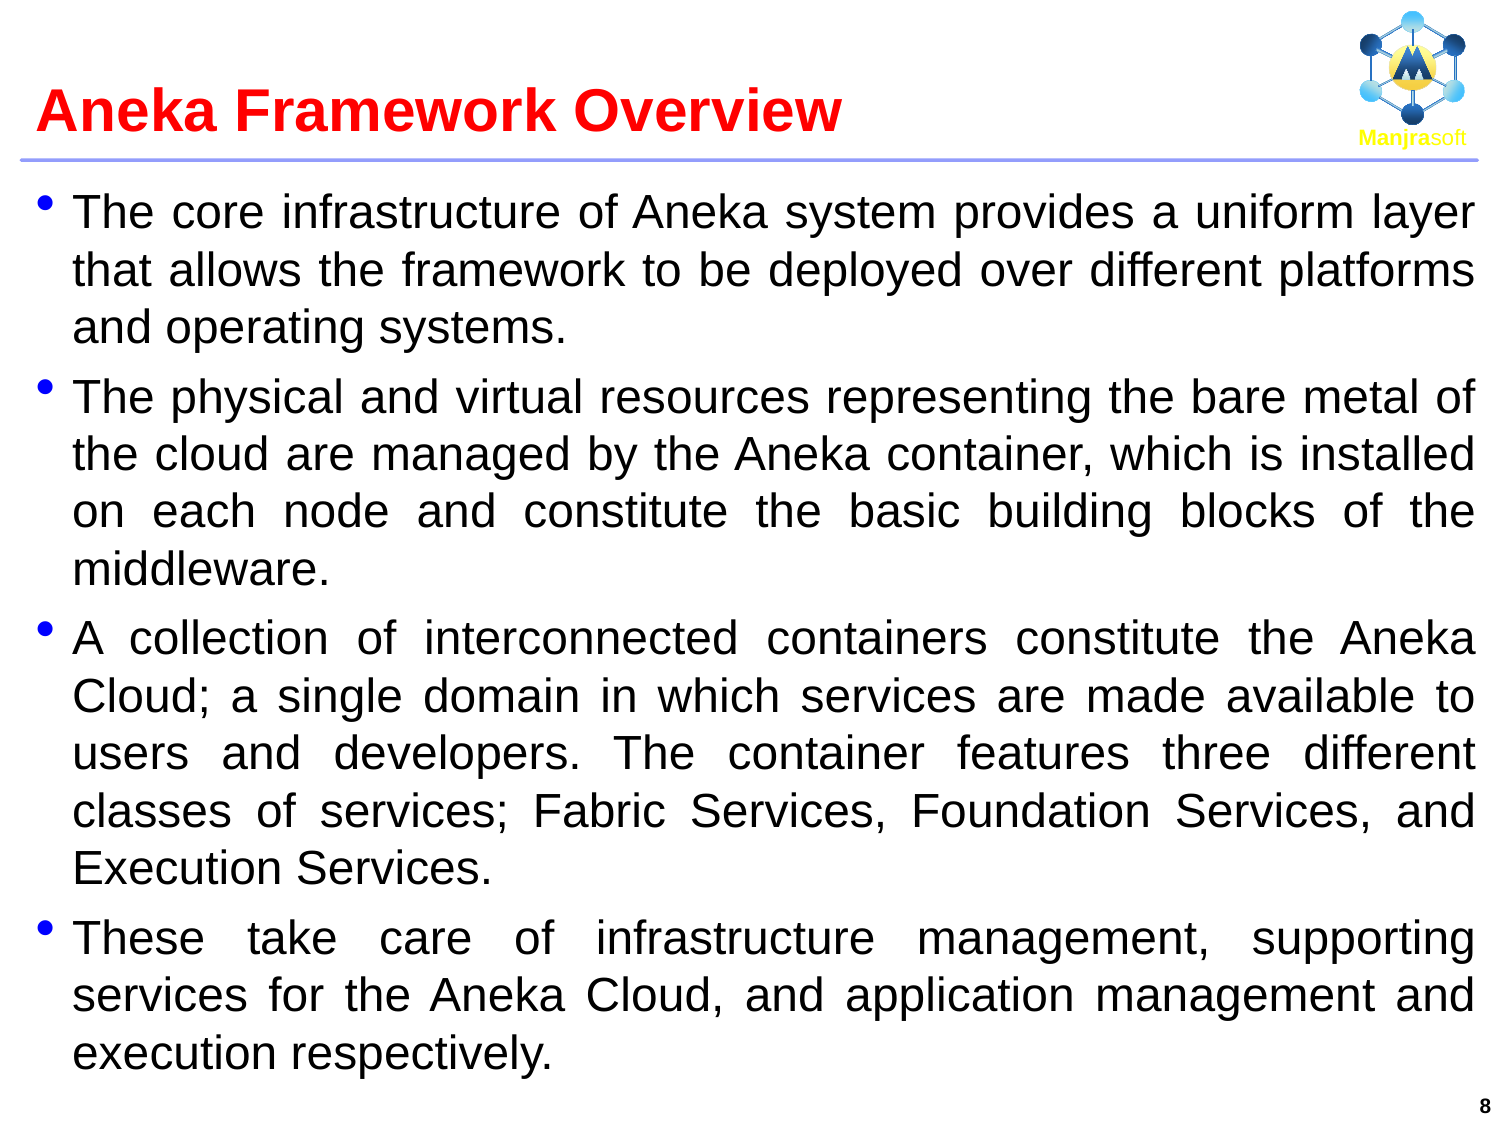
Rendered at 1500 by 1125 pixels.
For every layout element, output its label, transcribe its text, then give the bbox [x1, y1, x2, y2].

slide_number 8 [1364, 1093, 1500, 1120]
title Aneka Framework Overview [26, 0, 1479, 145]
list The core infrastructure of Aneka system provides a uniform layer that allows the framework to be deployed over different platforms and operating systems. The physical and virtual resources representing the bare metal of the cloud are managed by the Aneka container, which is installed on each node and constitute the basic building blocks of the middleware. A collection of interconnected containers constitute the Aneka Cloud; a single domain in which services are made available to users and developers. The container features three different classes of services; Fabric Services, Foundation Services, and Execution Services. These take care of infrastructure management, supporting services for the Aneka Cloud, and application management and execution respectively. [26, 176, 1479, 1092]
